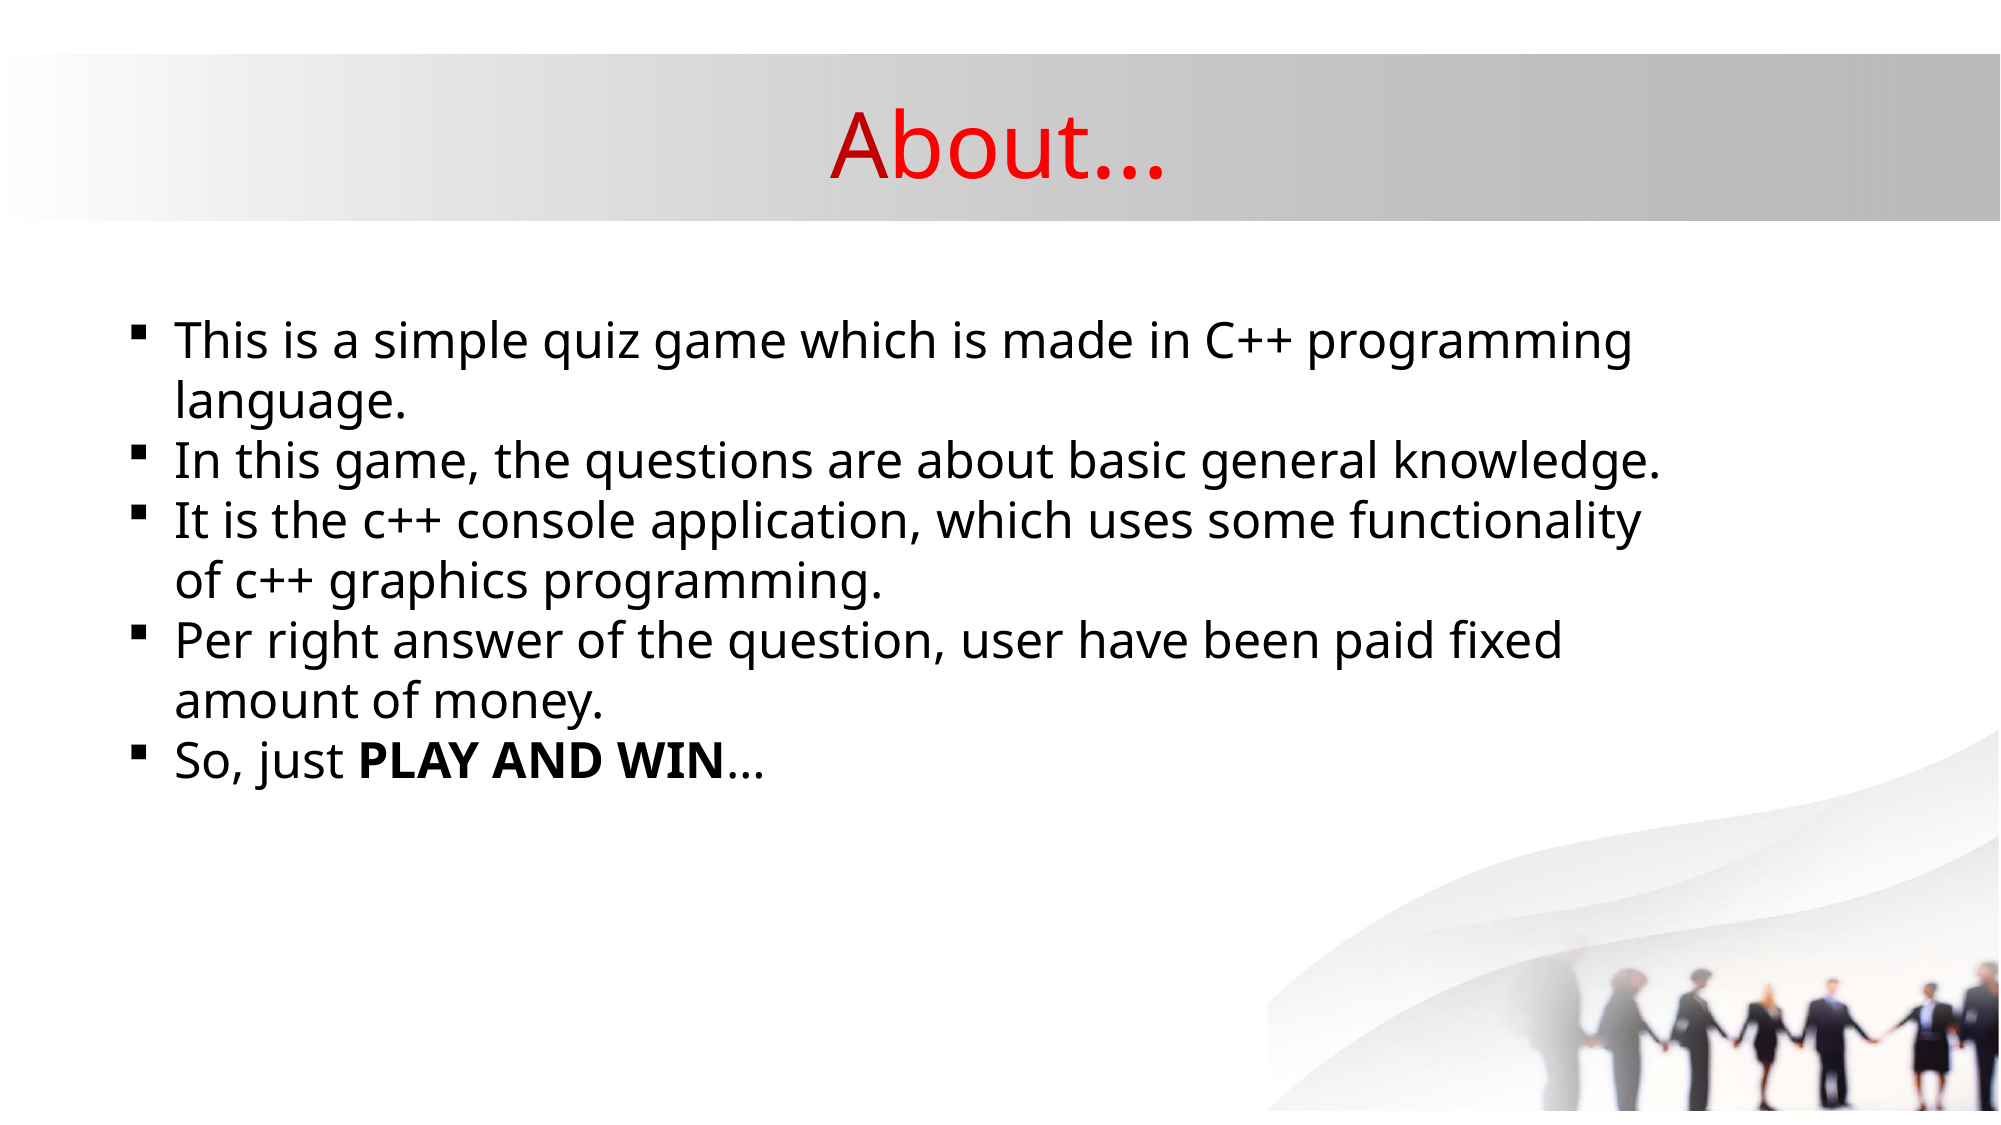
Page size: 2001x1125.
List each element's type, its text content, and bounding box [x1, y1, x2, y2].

picture [1268, 728, 1999, 1111]
title About… [99, 44, 1901, 233]
text_box This is a simple quiz game which is made in C++ programming language. In this game, the questions are about basic general knowledge. It is the c++ console application, which uses some functionality of c++ graphics programming. Per right answer of the question, user have been paid fixed amount of money. So, just PLAY AND WIN… [112, 301, 1710, 887]
